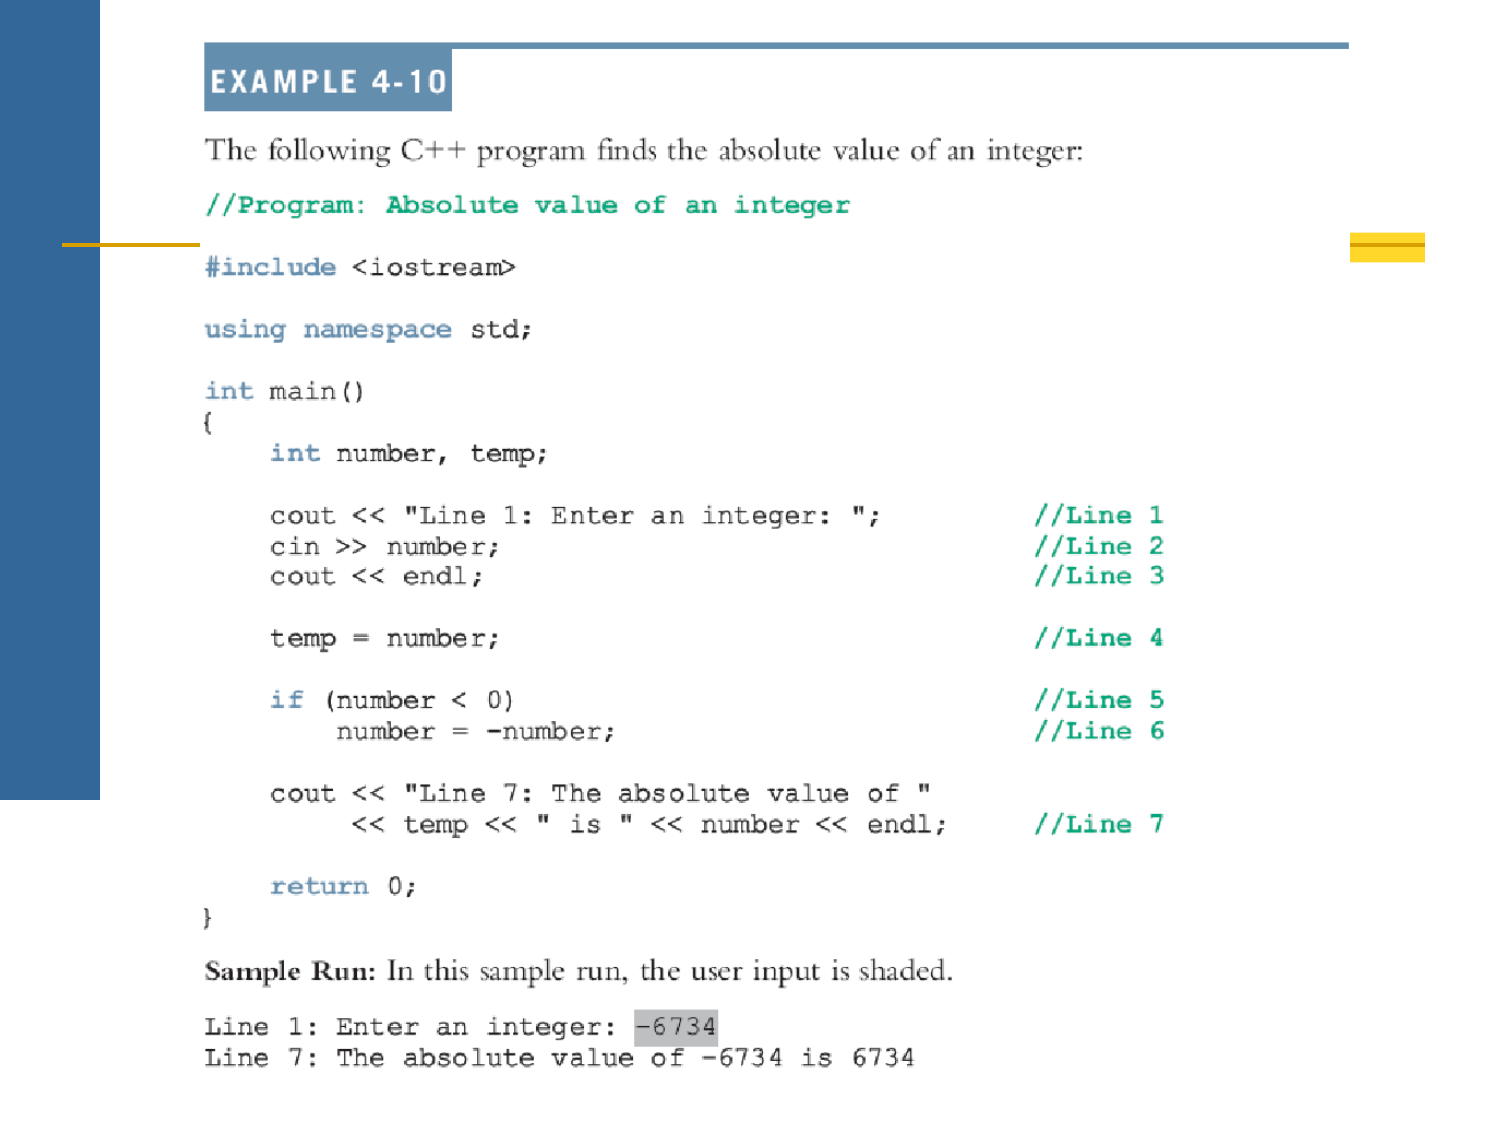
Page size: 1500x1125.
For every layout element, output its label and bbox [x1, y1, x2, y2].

picture [199, 37, 1351, 1073]
